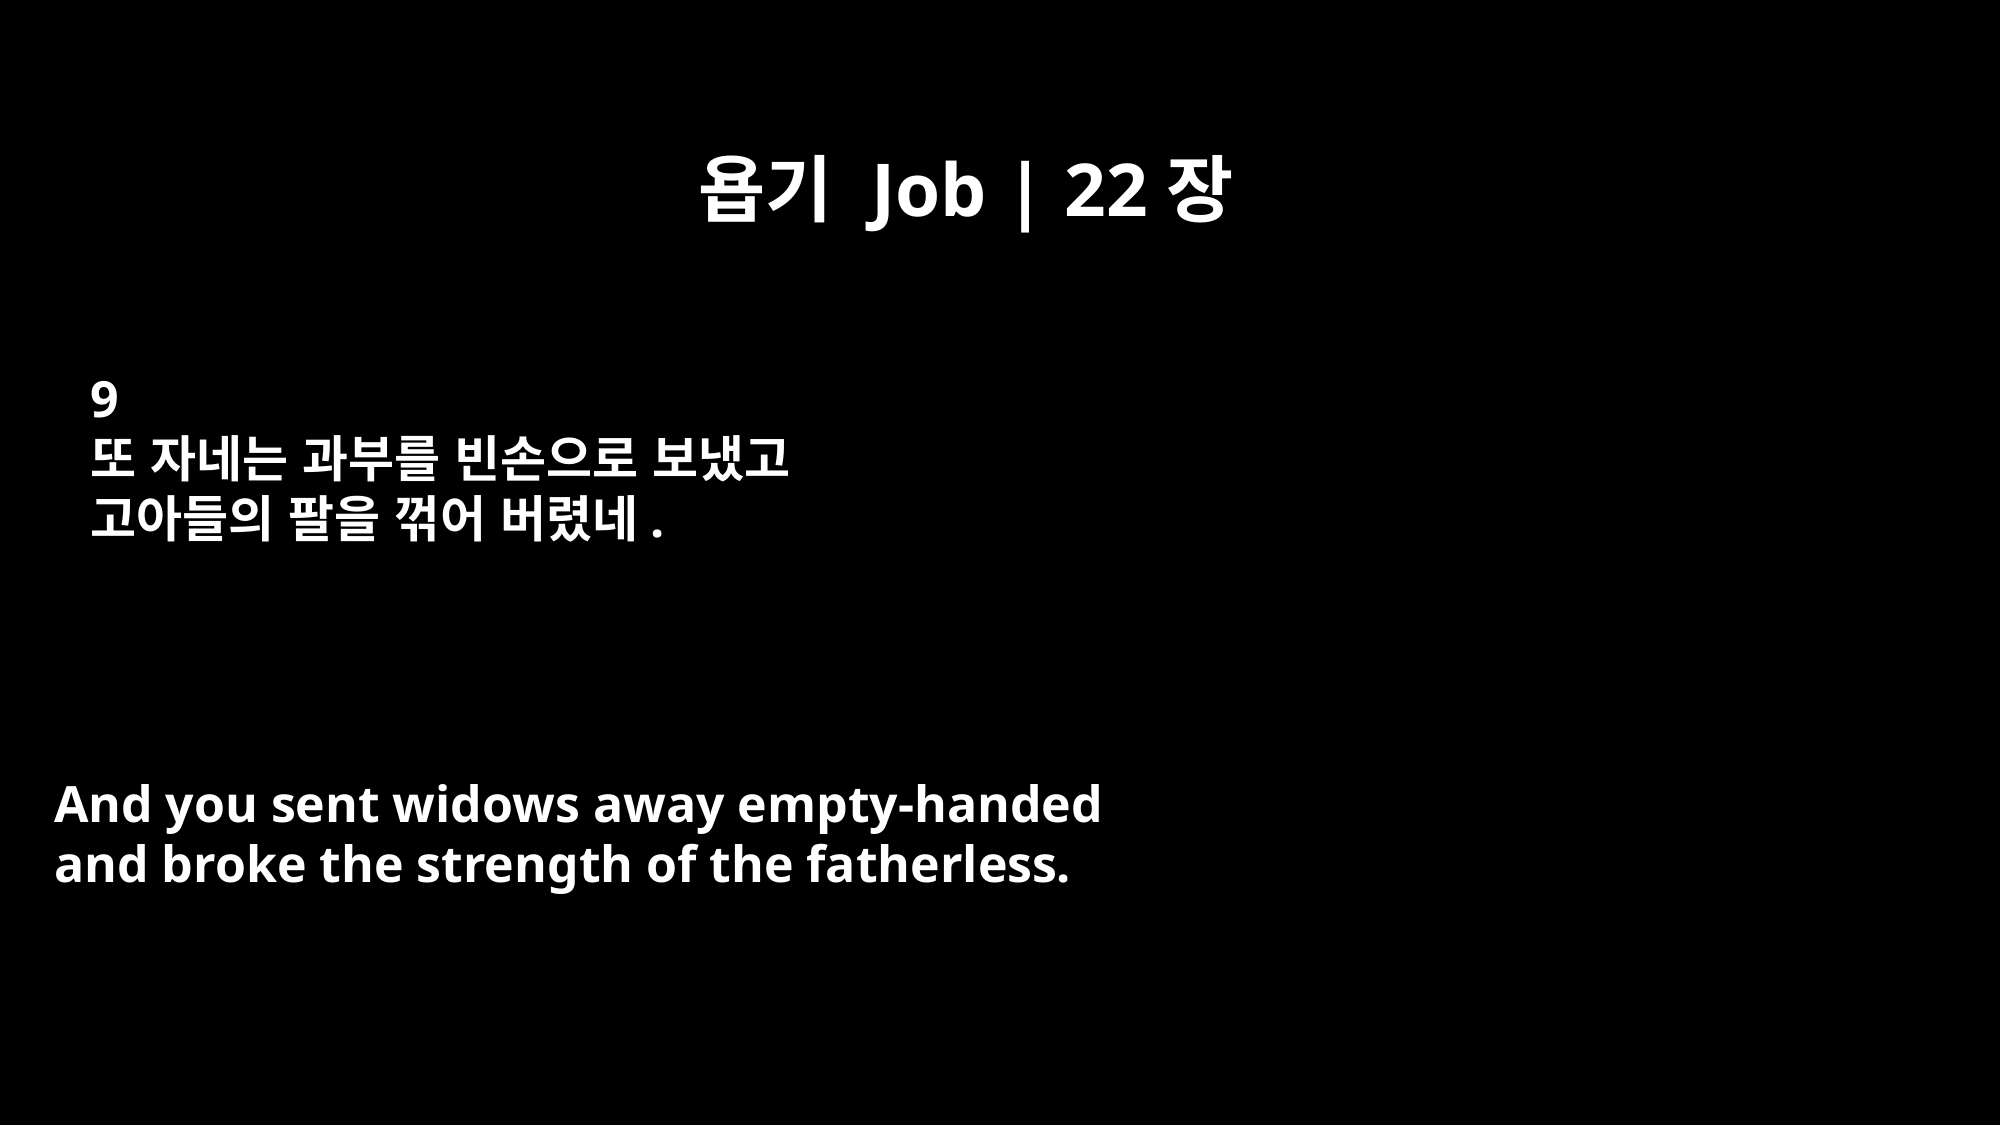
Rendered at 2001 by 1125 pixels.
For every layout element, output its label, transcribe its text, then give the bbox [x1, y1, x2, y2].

text_box And you sent widows away empty-handed and broke the strength of the fatherless. [39, 764, 1132, 900]
text_box 욥기 Job | 22장 [683, 136, 1249, 239]
text_box 9 또 자네는 과부를 빈손으로 보냈고 고아들의 팔을 꺾어 버렸네. [76, 359, 820, 555]
